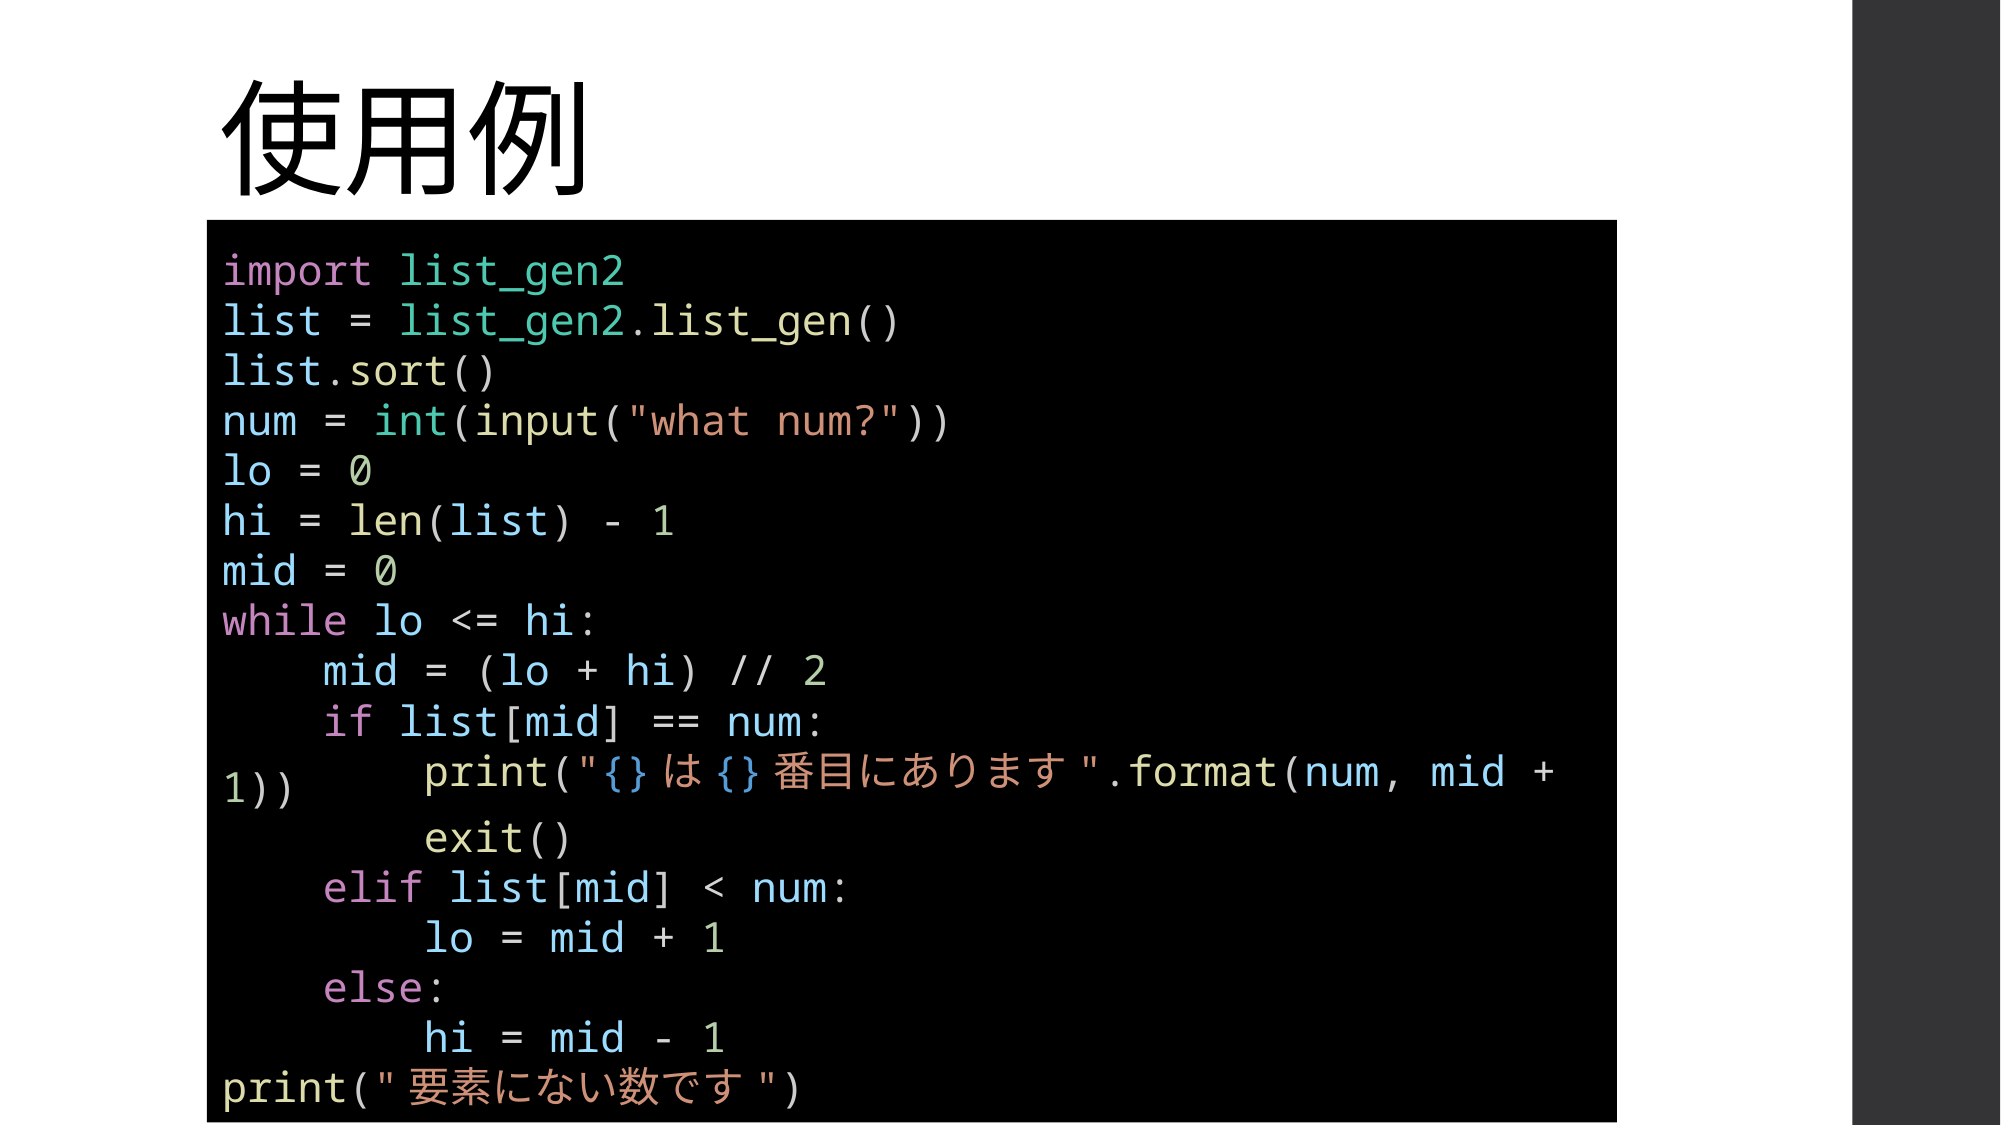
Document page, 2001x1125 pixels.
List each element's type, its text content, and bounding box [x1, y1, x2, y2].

title 使用例 [204, 2, 1795, 220]
list import list_gen2 list = list_gen2.list_gen() list.sort() num = int(input("what num?")) lo = 0 hi = len(list) - 1 mid = 0 while lo <= hi: mid = (lo + hi) // 2 if list[mid] == num: print("{}は{}番目にあります".format(num, mid + 1)) exit() elif list[mid] < num: lo = mid + 1 else: hi = mid - 1 print("要素にない数です") [206, 219, 1617, 1123]
